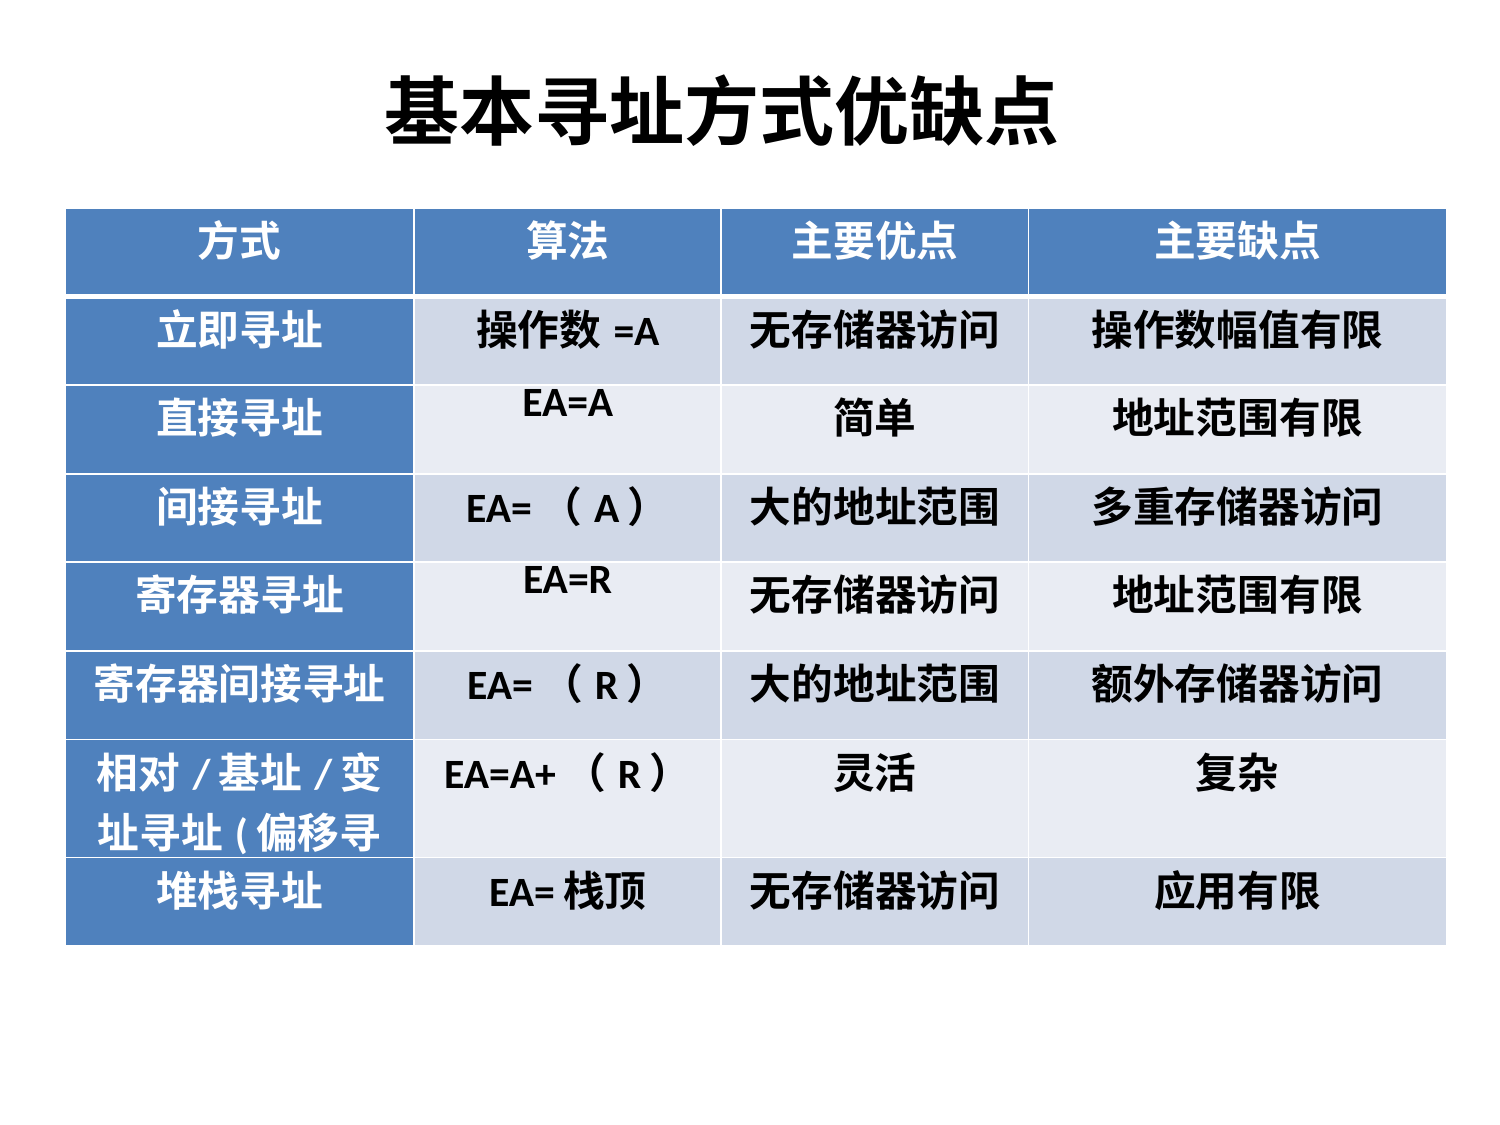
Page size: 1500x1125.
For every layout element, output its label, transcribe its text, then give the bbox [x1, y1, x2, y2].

table_cell 地址范围有限 [1029, 386, 1446, 473]
text_box 基本寻址方式优缺点 [123, 56, 1320, 162]
table_cell 复杂 [1029, 740, 1446, 857]
table_cell EA=（R） [415, 652, 720, 739]
table_cell 灵活 [722, 740, 1028, 857]
table_cell 寄存器寻址 [66, 563, 413, 650]
table_cell 操作数=A [415, 299, 720, 384]
table_header 主要优点 [722, 209, 1028, 294]
table_cell 间接寻址 [66, 475, 413, 561]
table_cell EA=A [415, 386, 720, 473]
table_cell 操作数幅值有限 [1029, 299, 1446, 384]
table_cell 大的地址范围 [722, 652, 1028, 739]
table_header 算法 [415, 209, 720, 294]
table_cell EA=栈顶 [415, 858, 720, 945]
table_cell 立即寻址 [66, 299, 413, 384]
table_cell 寄存器间接寻址 [66, 652, 413, 739]
table_cell EA=A+（R） [415, 740, 720, 857]
table_cell 堆栈寻址 [66, 858, 413, 945]
table_cell EA=R [415, 563, 720, 650]
table_cell 地址范围有限 [1029, 563, 1446, 650]
table_header 方式 [66, 209, 413, 294]
table_cell 无存储器访问 [722, 563, 1028, 650]
table_cell 额外存储器访问 [1029, 652, 1446, 739]
table_cell 相对/基址/变址寻址(偏移寻址) [66, 740, 413, 857]
table_cell 无存储器访问 [722, 858, 1028, 945]
table_cell 大的地址范围 [722, 475, 1028, 561]
table_cell 无存储器访问 [722, 299, 1028, 384]
table_header 主要缺点 [1029, 209, 1446, 294]
table_cell 简单 [722, 386, 1028, 473]
table_cell EA=（A） [415, 475, 720, 561]
table_cell 应用有限 [1029, 858, 1446, 945]
table_cell 多重存储器访问 [1029, 475, 1446, 561]
table_cell 直接寻址 [66, 386, 413, 473]
